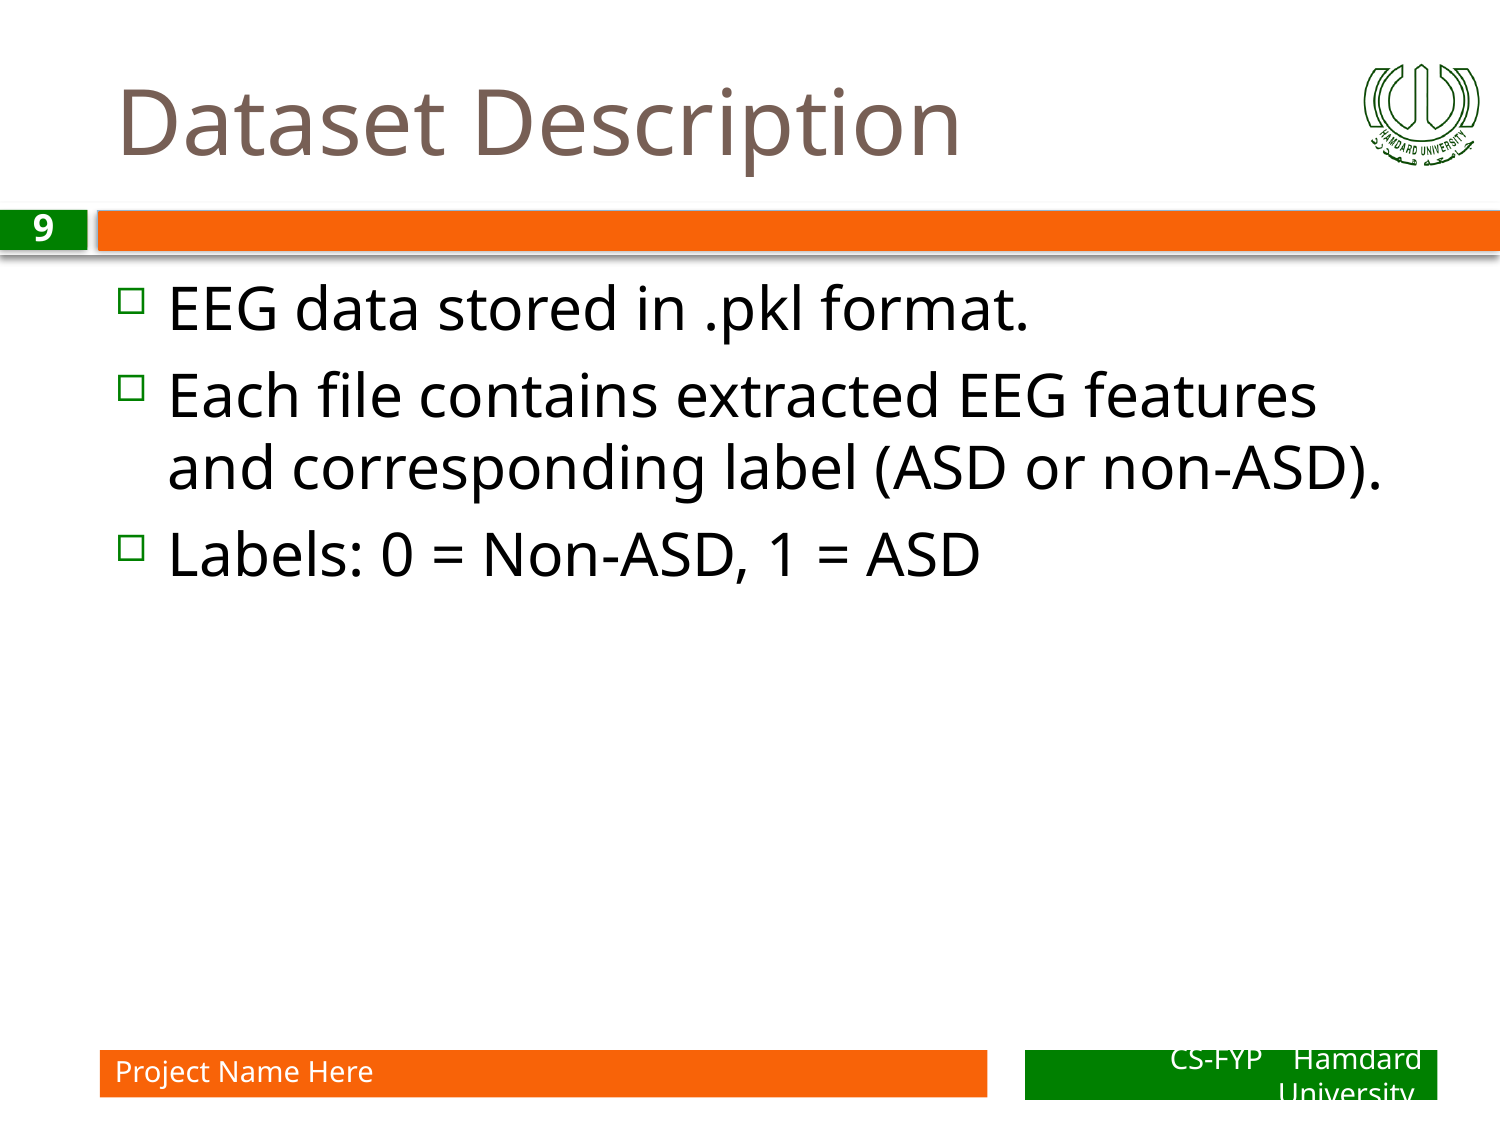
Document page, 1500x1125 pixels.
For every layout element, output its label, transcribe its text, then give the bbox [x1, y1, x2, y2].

slide_number CS-FYP Hamdard University [1025, 1050, 1438, 1100]
title Dataset Description [100, 37, 1350, 200]
picture [1362, 62, 1483, 168]
footer Project Name Here [99, 1050, 988, 1098]
slide_number 9 [0, 209, 88, 250]
list EEG data stored in .pkl format. Each file contains extracted EEG features and corresponding label (ASD or non-ASD). Labels: 0 = Non-ASD, 1 = ASD [100, 262, 1438, 1000]
